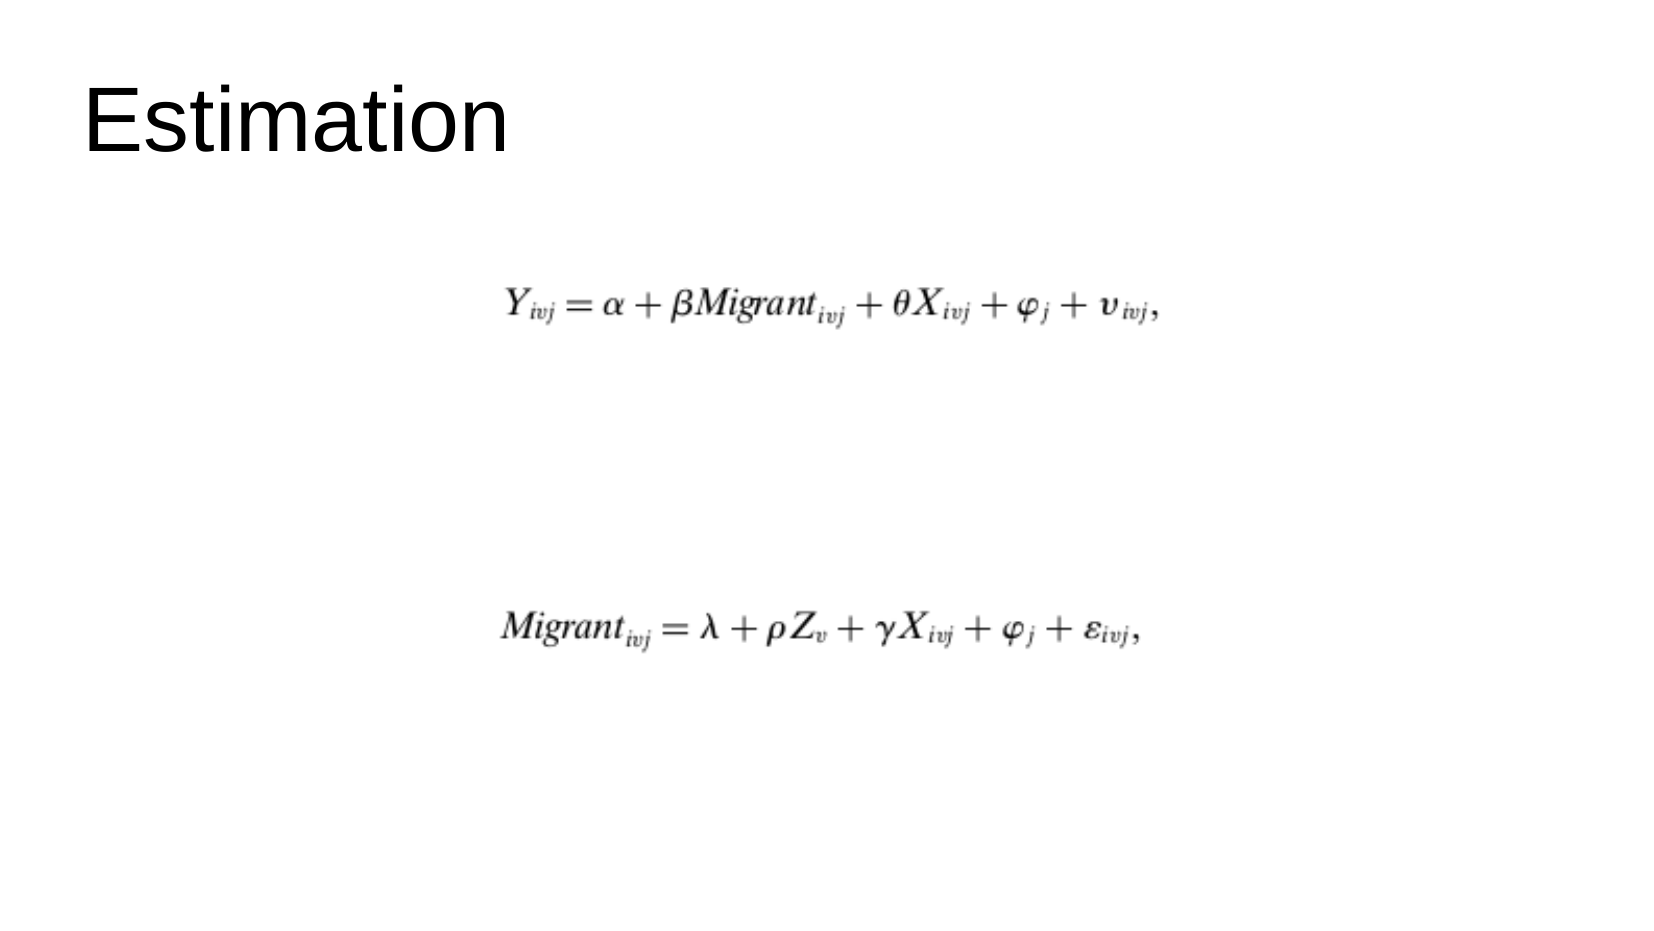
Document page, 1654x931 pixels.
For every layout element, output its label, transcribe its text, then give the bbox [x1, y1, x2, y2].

text_box [82, 217, 1571, 757]
text_box Estimation [82, 37, 1571, 193]
picture [488, 261, 1166, 669]
